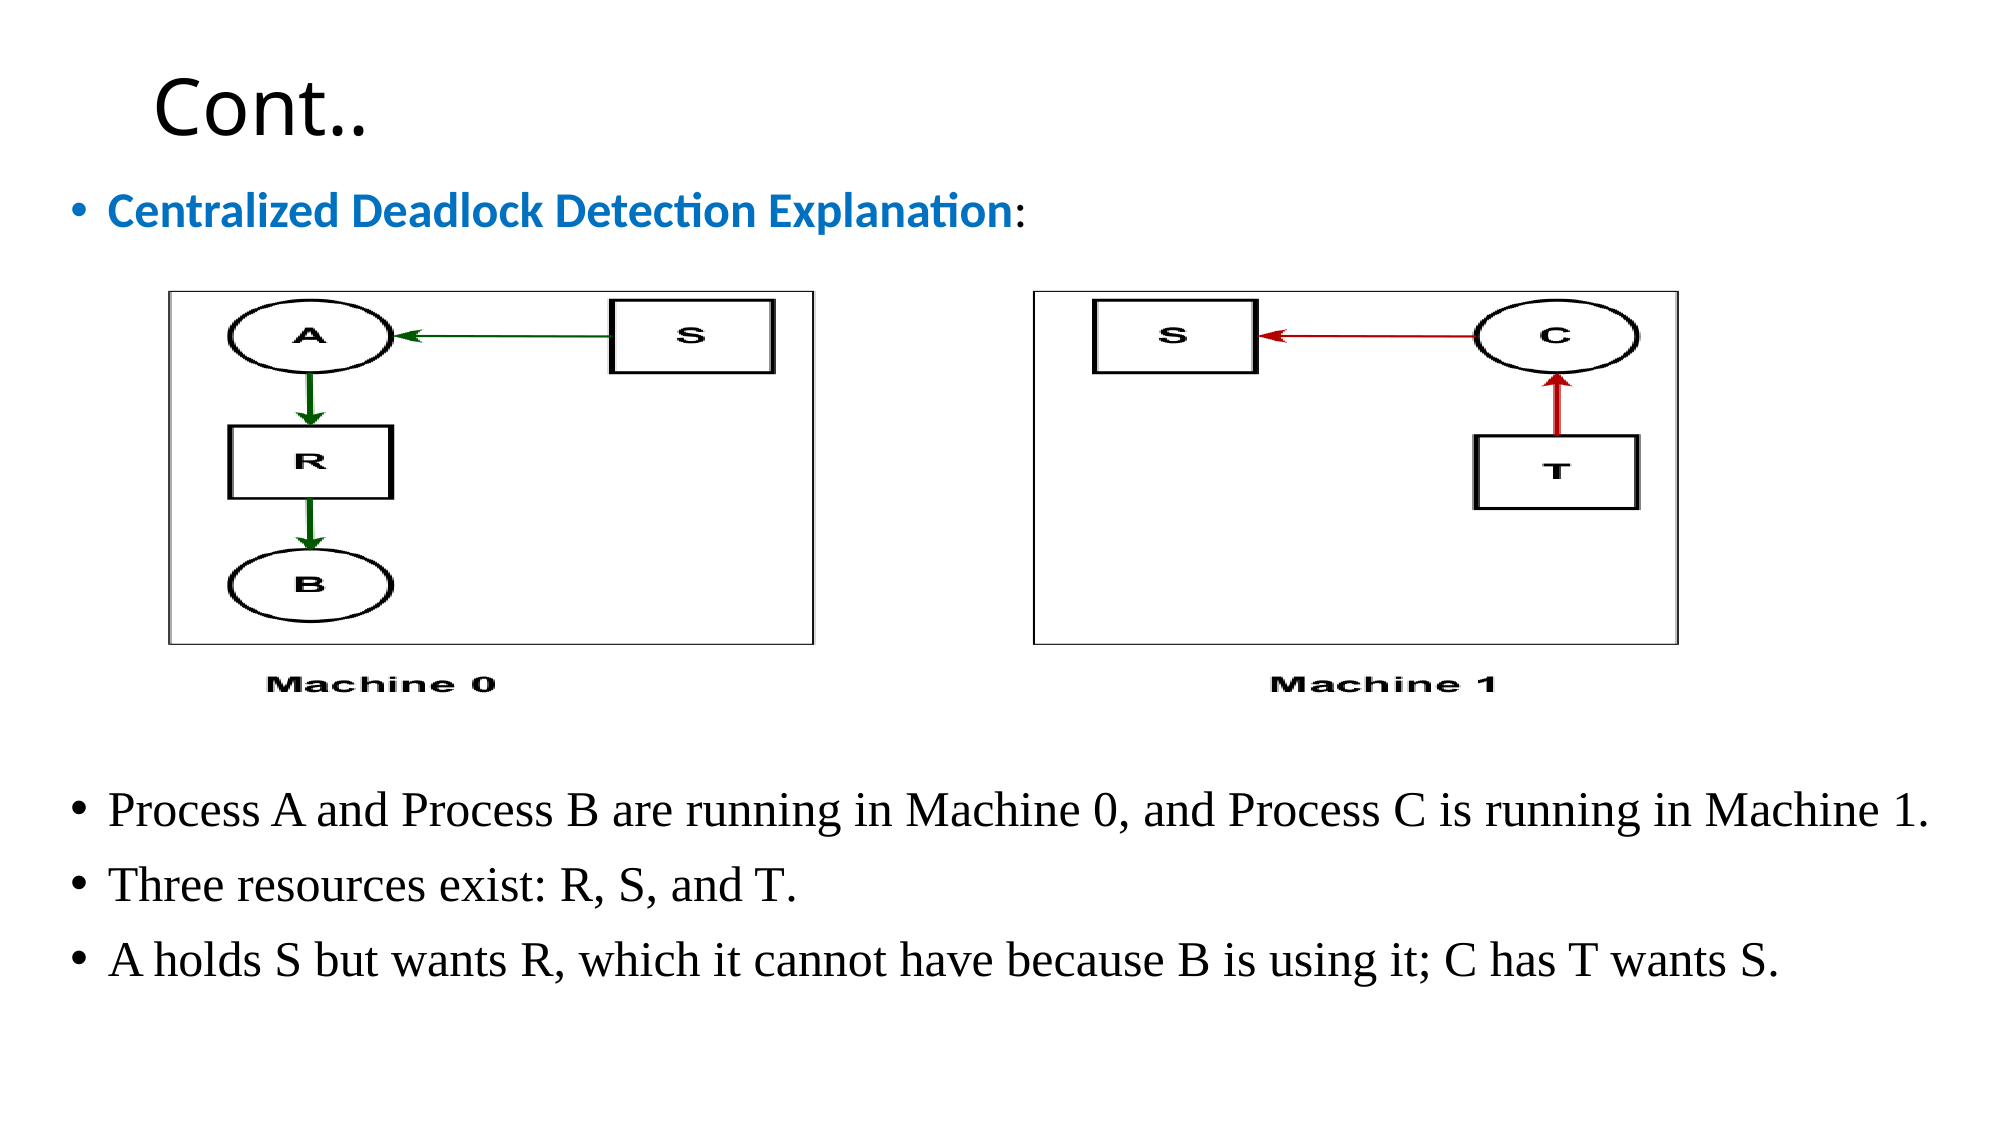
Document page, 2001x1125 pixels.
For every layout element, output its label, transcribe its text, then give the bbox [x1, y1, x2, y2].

picture [137, 260, 1712, 733]
title Cont.. [137, 59, 1863, 161]
list Centralized Deadlock Detection Explanation: Process A and Process B are running in Machine 0, and Process C is running in Machine 1. Three resources exist: R, S, and T. A holds S but wants R, which it cannot have because B is using it; C has T wants S. [55, 177, 1950, 1077]
